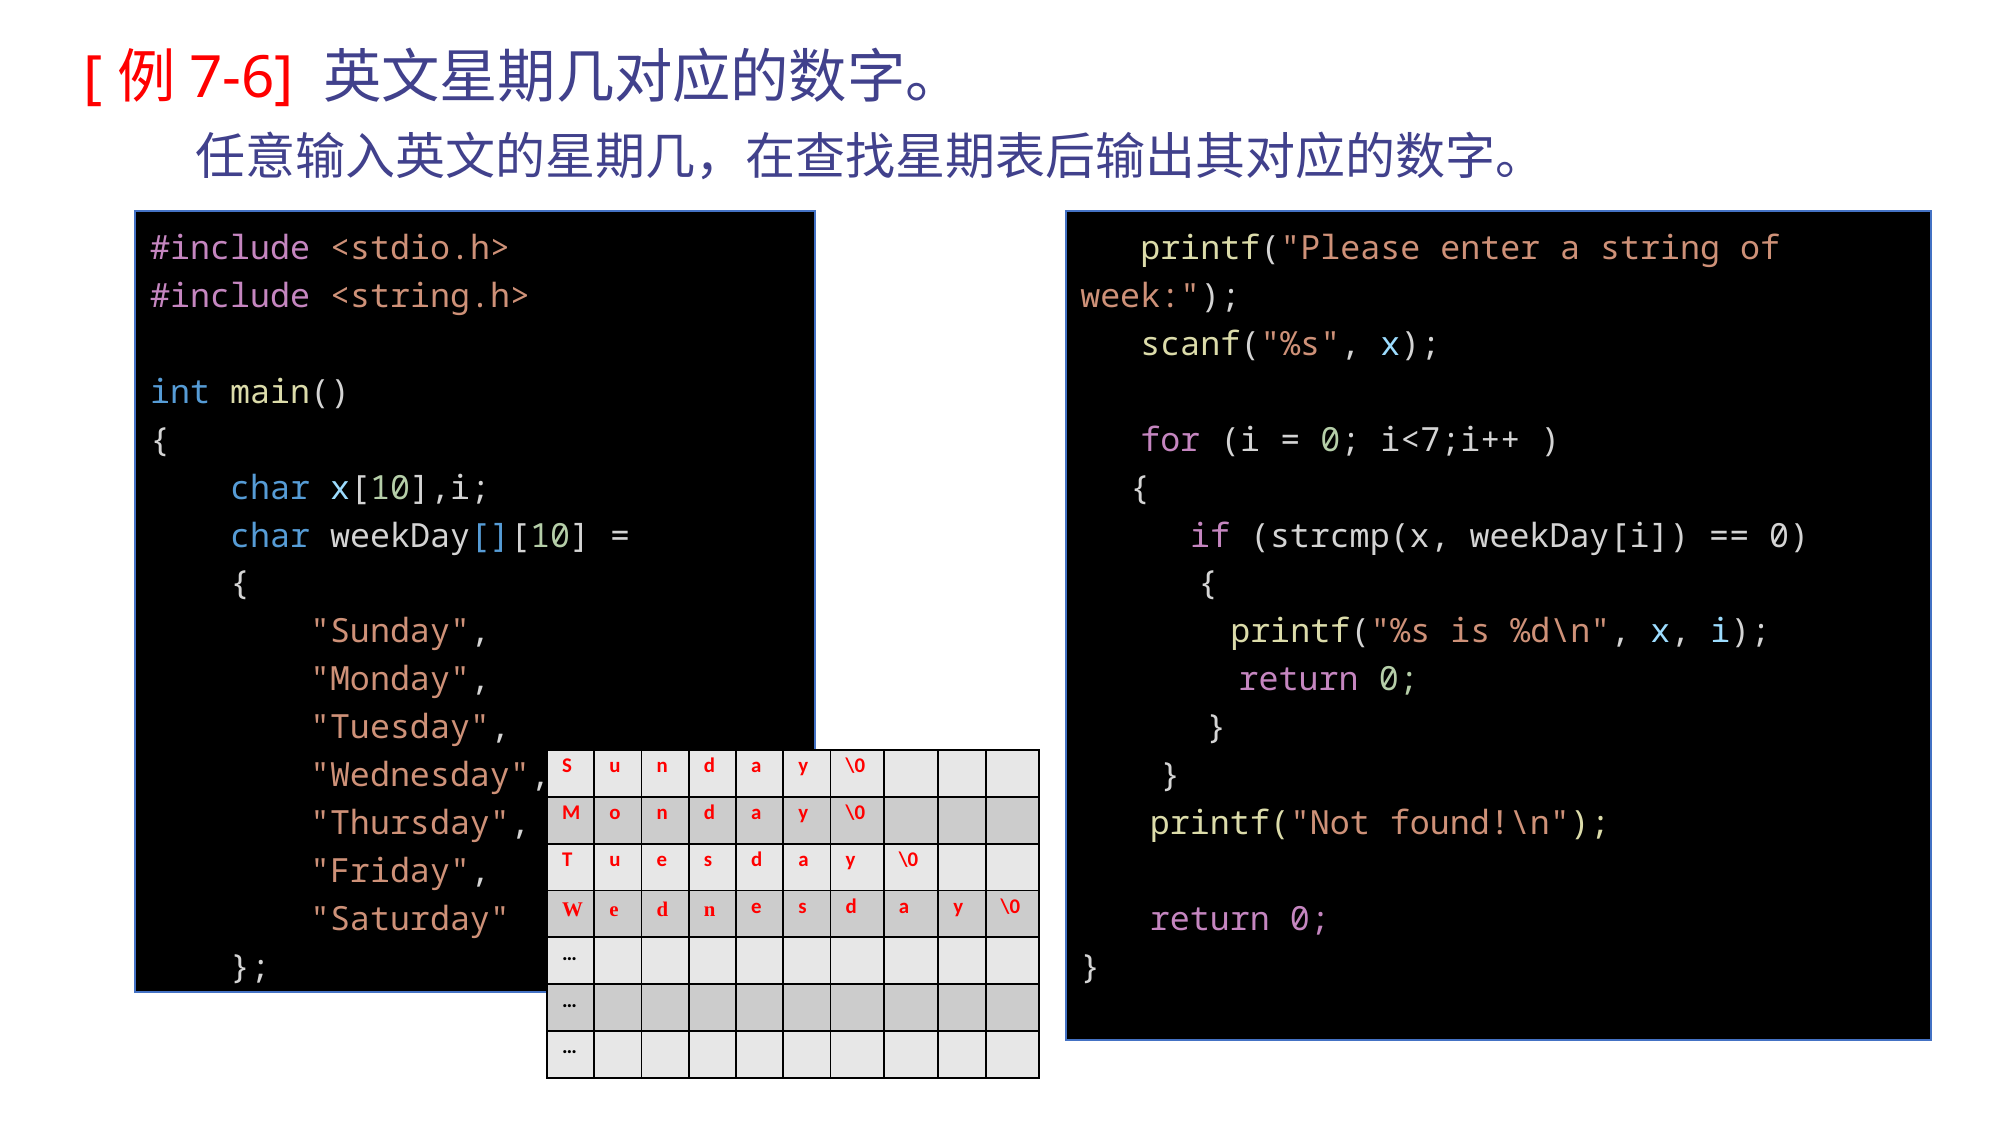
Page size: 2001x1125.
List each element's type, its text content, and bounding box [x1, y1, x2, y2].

text_box [例7-6] 英文星期几对应的数字。 [69, 31, 979, 117]
table_cell [939, 938, 985, 983]
text_box 任意输入英文的星期几，在查找星期表后输出其对应的数字。 [180, 117, 1527, 193]
table_cell o [595, 798, 641, 843]
table_cell s [784, 891, 830, 936]
table_cell y [939, 891, 985, 936]
table_cell n [642, 798, 688, 843]
table_cell [784, 985, 830, 1030]
table_cell [784, 938, 830, 983]
table_cell e [595, 891, 641, 936]
table_header d [690, 751, 735, 796]
text_box printf("Please enter a string of week:"); scanf("%s", x); for (i = 0; i<7;i++ ) {{ if (strcmp(x, weekDay[i]) == 0) { printf("%s is %d\n", x, i); return 0; } } printf("Not found!\n"); return 0; } [1065, 211, 1931, 1040]
text_box #include <stdio.h> #include <string.h> int main() { char x[10],i; char weekDay[][10] = { "Sunday", "Monday", "Tuesday", "Wednesday", "Thursday", "Friday", "Saturday" }; [135, 211, 815, 993]
table_cell [737, 985, 782, 1030]
table_cell [987, 798, 1038, 843]
table_cell [642, 938, 688, 983]
table_cell d [737, 845, 782, 890]
table_cell d [690, 798, 735, 843]
table_cell y [831, 845, 883, 890]
table_header u [595, 751, 641, 796]
table_cell a [784, 845, 830, 890]
table_header [885, 751, 937, 796]
table_cell u [595, 845, 641, 890]
table_cell [595, 938, 641, 983]
table_header y [784, 751, 830, 796]
table_cell … [548, 1032, 593, 1077]
table_cell y [784, 798, 830, 843]
table_cell [987, 985, 1038, 1030]
table_cell [885, 938, 937, 983]
table_cell [987, 845, 1038, 890]
table_cell [831, 1032, 883, 1077]
table_cell [885, 798, 937, 843]
table_cell [737, 1032, 782, 1077]
table_header \0 [831, 751, 883, 796]
table_cell a [737, 798, 782, 843]
table_cell n [690, 891, 735, 936]
table_cell e [642, 845, 688, 890]
table_cell e [737, 891, 782, 936]
table_cell [939, 798, 985, 843]
table_cell [642, 985, 688, 1030]
table_cell [595, 985, 641, 1030]
table_cell \0 [987, 891, 1038, 936]
table_cell … [548, 938, 593, 983]
table_cell \0 [885, 845, 937, 890]
table_cell [690, 985, 735, 1030]
table_cell [987, 1032, 1038, 1077]
table_cell [784, 1032, 830, 1077]
table_cell [987, 938, 1038, 983]
table_cell [831, 938, 883, 983]
table_cell [939, 1032, 985, 1077]
table_cell [885, 985, 937, 1030]
table_cell d [831, 891, 883, 936]
table_cell a [885, 891, 937, 936]
table_header [987, 751, 1038, 796]
table_cell [831, 985, 883, 1030]
table_cell d [642, 891, 688, 936]
table_header a [737, 751, 782, 796]
table_cell [690, 938, 735, 983]
table_cell M [548, 798, 593, 843]
table_header n [642, 751, 688, 796]
table_header S [548, 751, 593, 796]
table_cell [939, 985, 985, 1030]
table_cell [690, 1032, 735, 1077]
table_cell T [548, 845, 593, 890]
table_cell [642, 1032, 688, 1077]
table_cell … [548, 985, 593, 1030]
table_cell [885, 1032, 937, 1077]
table_cell [939, 845, 985, 890]
table_cell s [690, 845, 735, 890]
table_cell \0 [831, 798, 883, 843]
table_cell W [548, 891, 593, 936]
table_cell [737, 938, 782, 983]
table_cell [595, 1032, 641, 1077]
table_header [939, 751, 985, 796]
